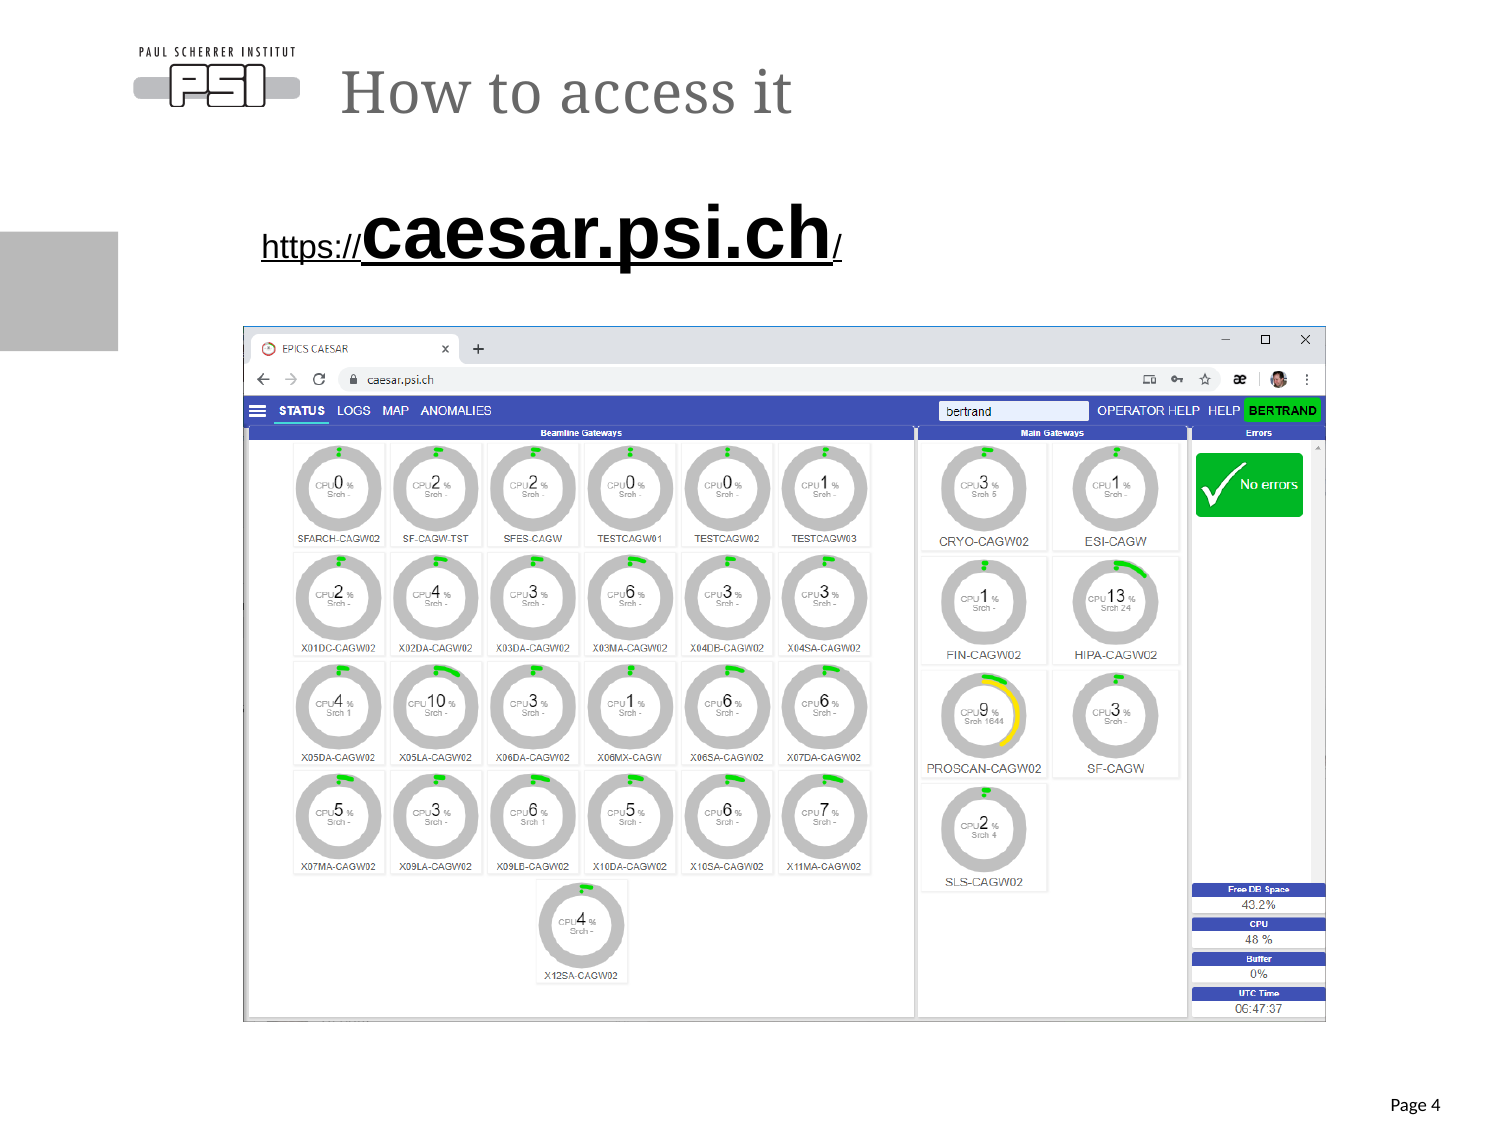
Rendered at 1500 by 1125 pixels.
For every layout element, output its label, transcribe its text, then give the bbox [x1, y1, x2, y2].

picture [243, 325, 1326, 1023]
slide_number Page 4 [1346, 1092, 1441, 1125]
title How to access it [340, 47, 1442, 132]
text_box https://caesar.psi.ch/ [246, 175, 857, 281]
